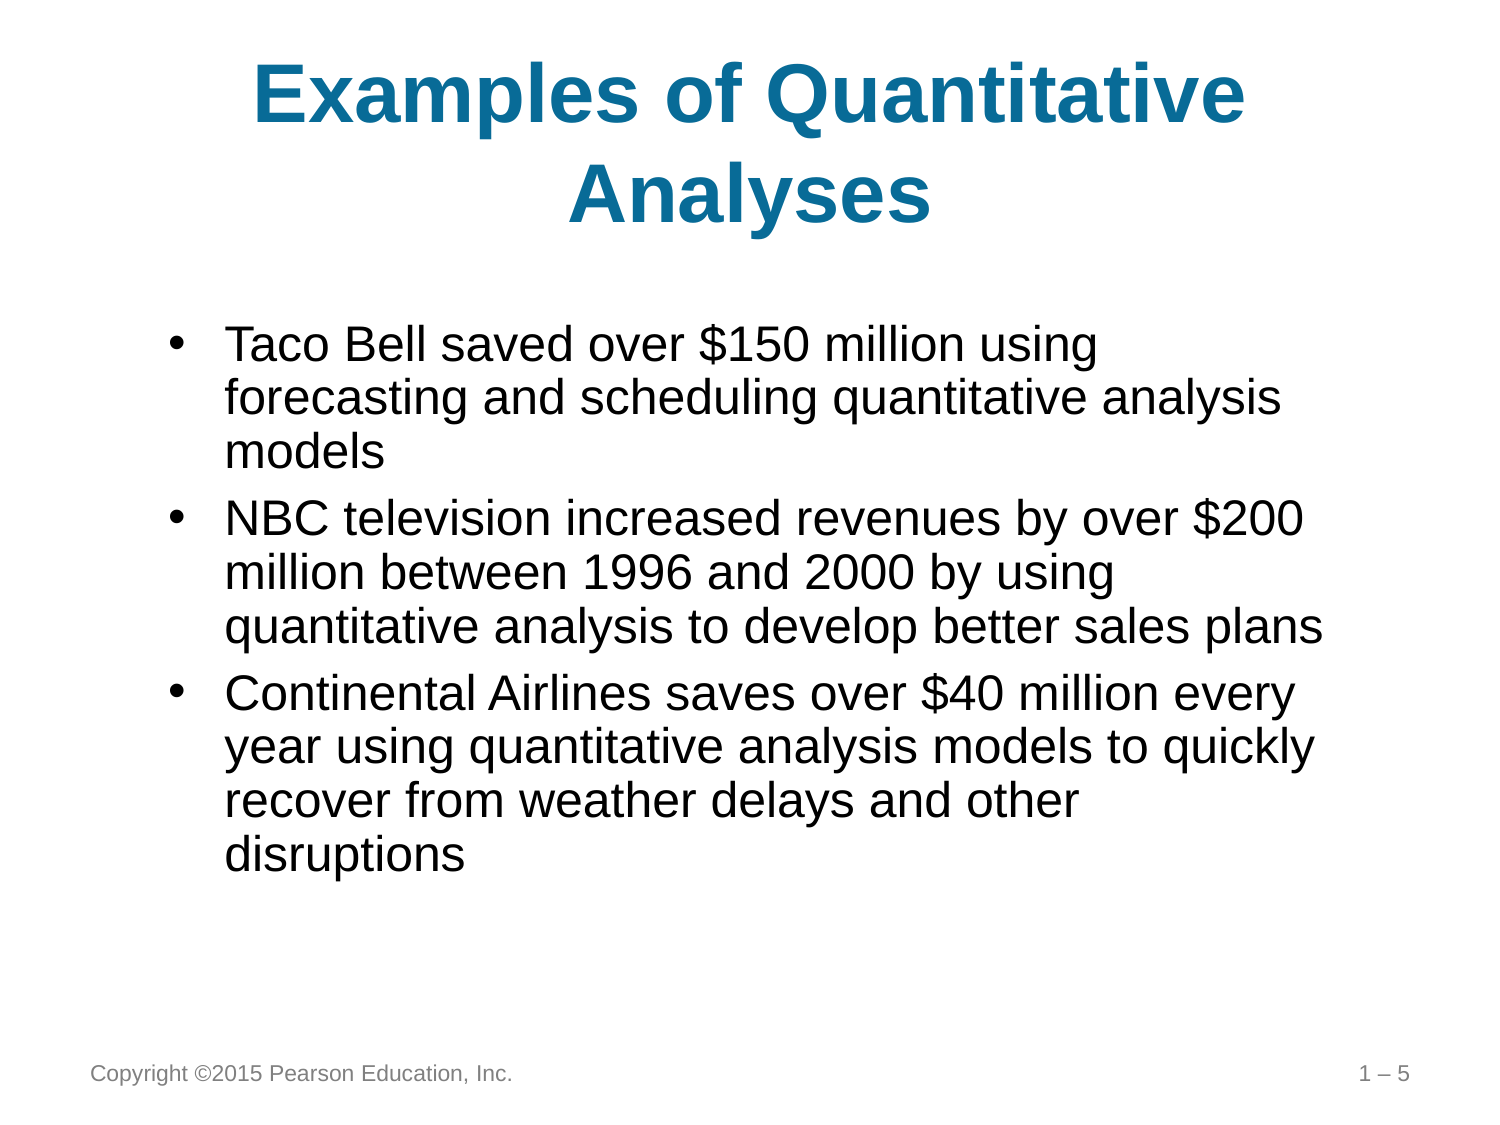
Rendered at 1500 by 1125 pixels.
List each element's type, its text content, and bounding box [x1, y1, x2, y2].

title Examples of Quantitative Analyses [74, 44, 1426, 233]
list Taco Bell saved over $150 million using forecasting and scheduling quantitative analysis models NBC television increased revenues by over $200 million between 1996 and 2000 by using quantitative analysis to develop better sales plans Continental Airlines saves over $40 million every year using quantitative analysis models to quickly recover from weather delays and other disruptions [152, 310, 1348, 986]
slide_number 1 – 5 [1074, 1042, 1425, 1103]
slide_number Copyright ©2015 Pearson Education, Inc. [75, 1042, 538, 1103]
